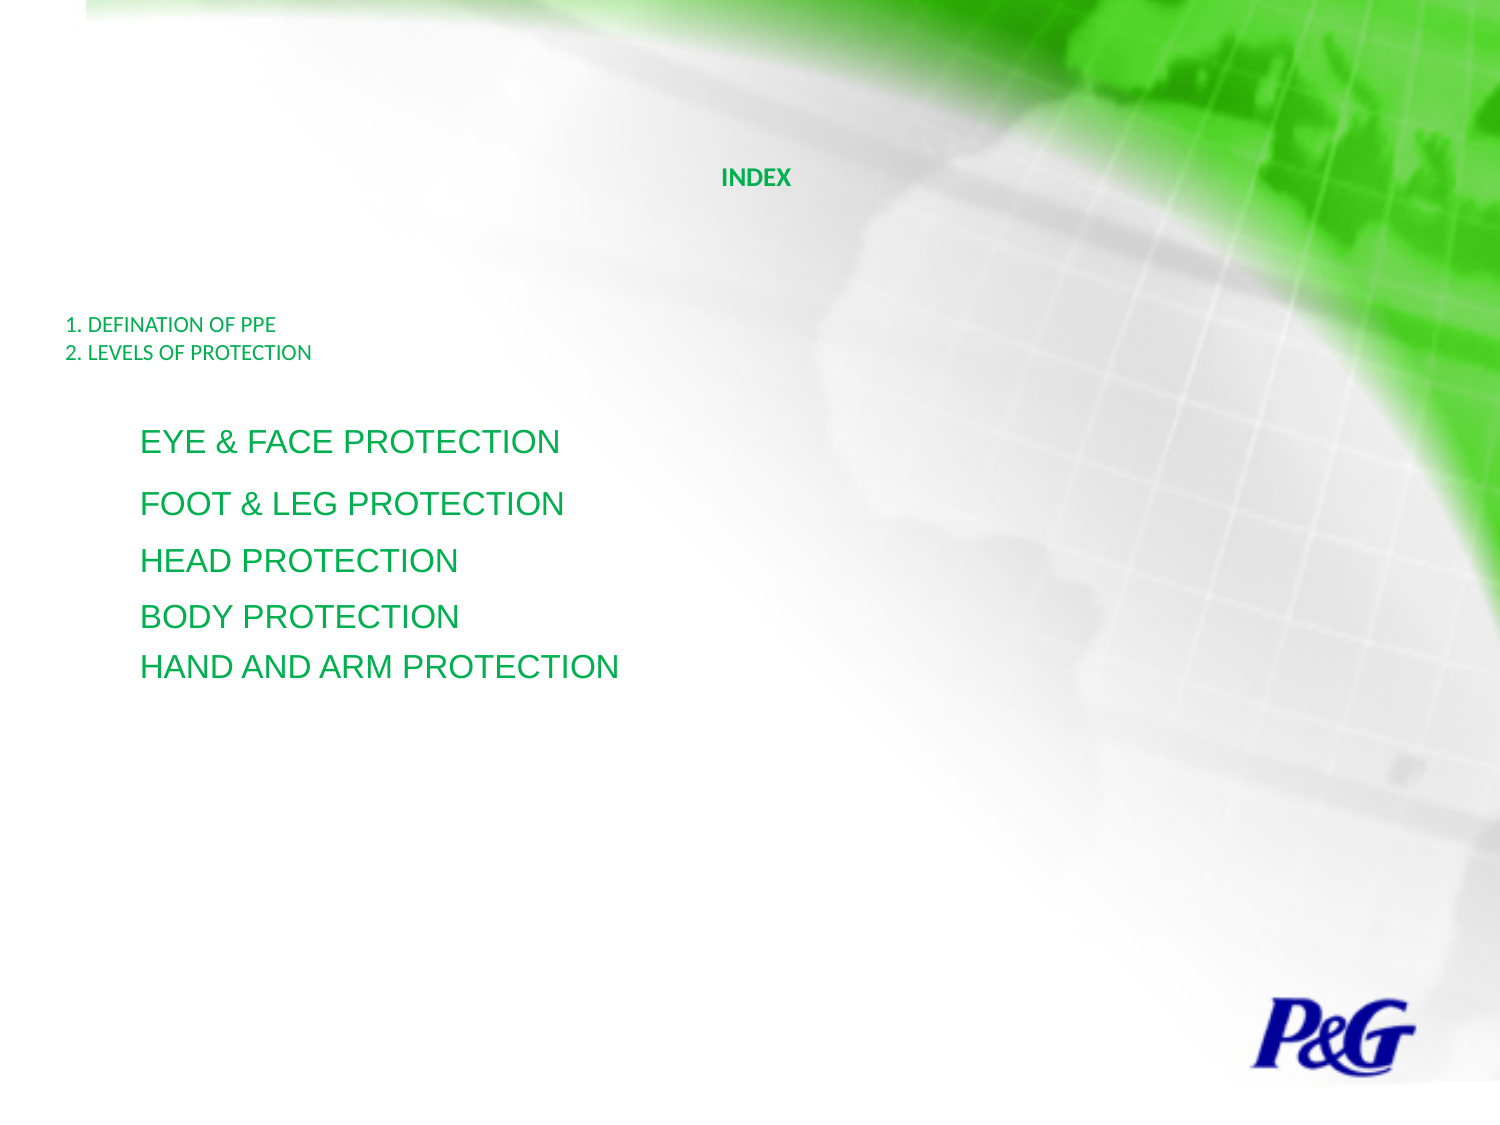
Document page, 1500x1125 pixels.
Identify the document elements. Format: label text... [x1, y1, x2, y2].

picture [0, 0, 1500, 1125]
title 1. DEFINATION OF PPE 2. LEVELS OF PROTECTION [50, 249, 1463, 475]
text_box BODY PROTECTION [124, 587, 638, 637]
text_box HEAD PROTECTION [124, 570, 875, 627]
text_box INDEX [524, 149, 988, 250]
text_box HAND AND ARM PROTECTION [124, 637, 875, 693]
text_box EYE & FACE PROTECTION [124, 412, 875, 468]
text_box FOOT & LEG PROTECTION [124, 474, 875, 570]
